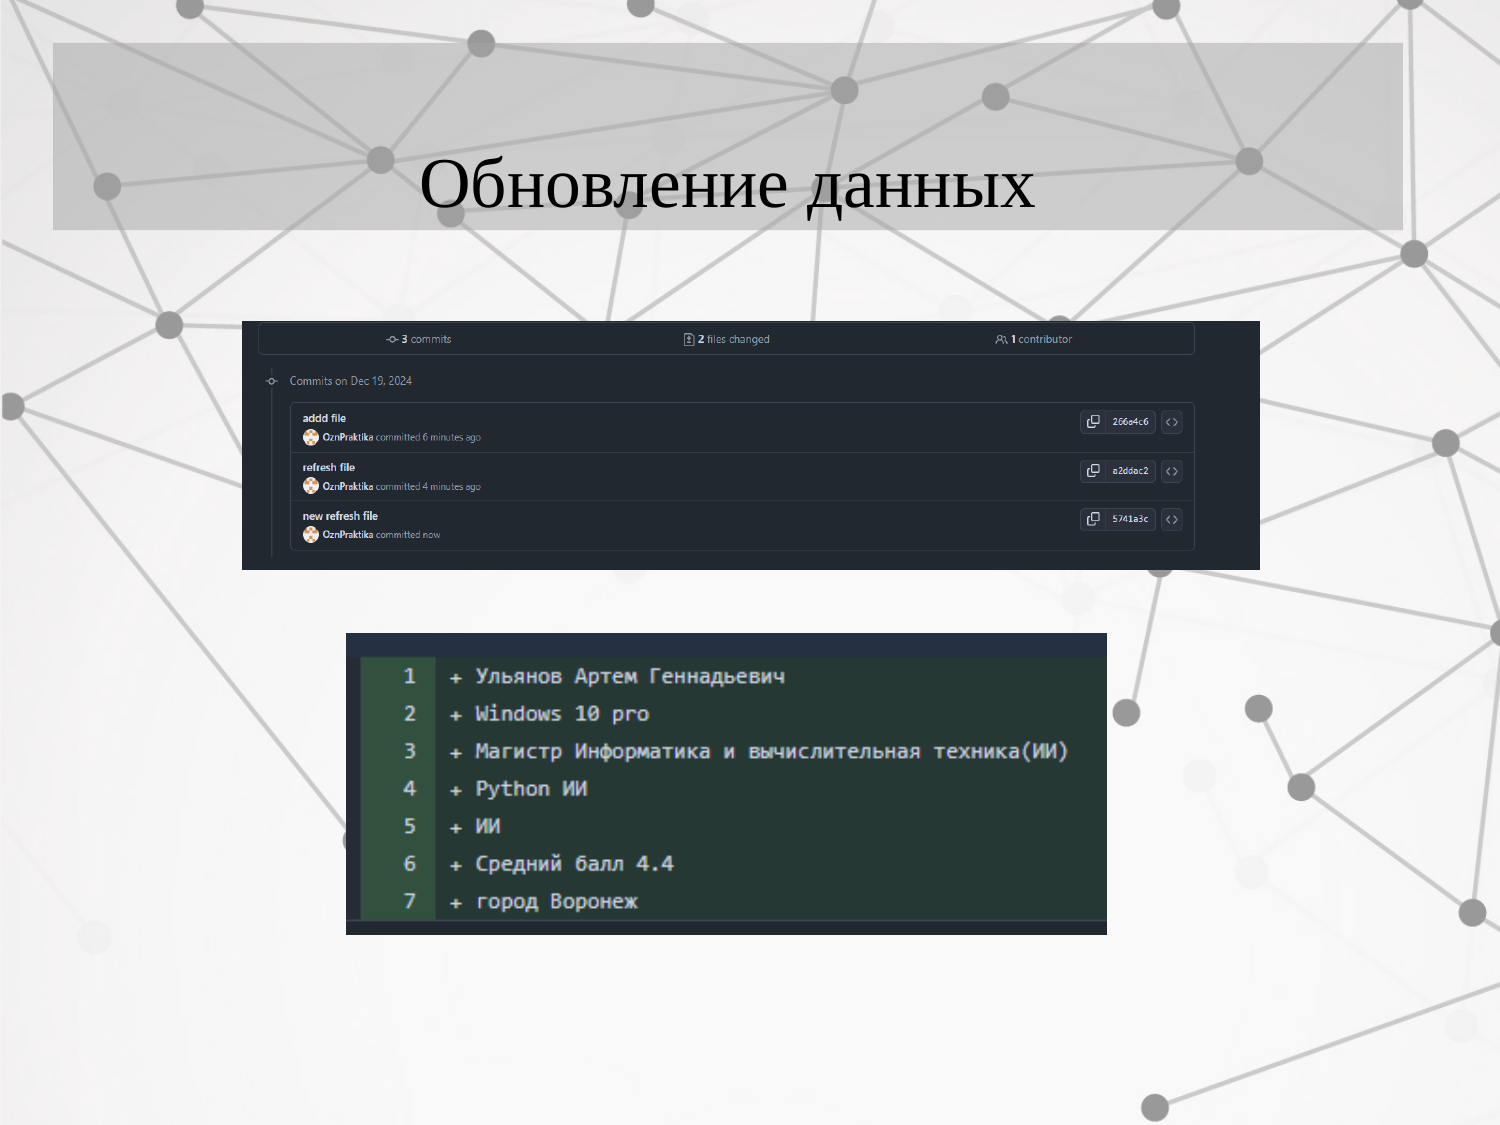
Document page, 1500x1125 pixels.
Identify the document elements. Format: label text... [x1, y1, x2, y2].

text_box Обновление данных [53, 42, 1403, 231]
picture [241, 321, 1260, 570]
picture [346, 633, 1108, 936]
